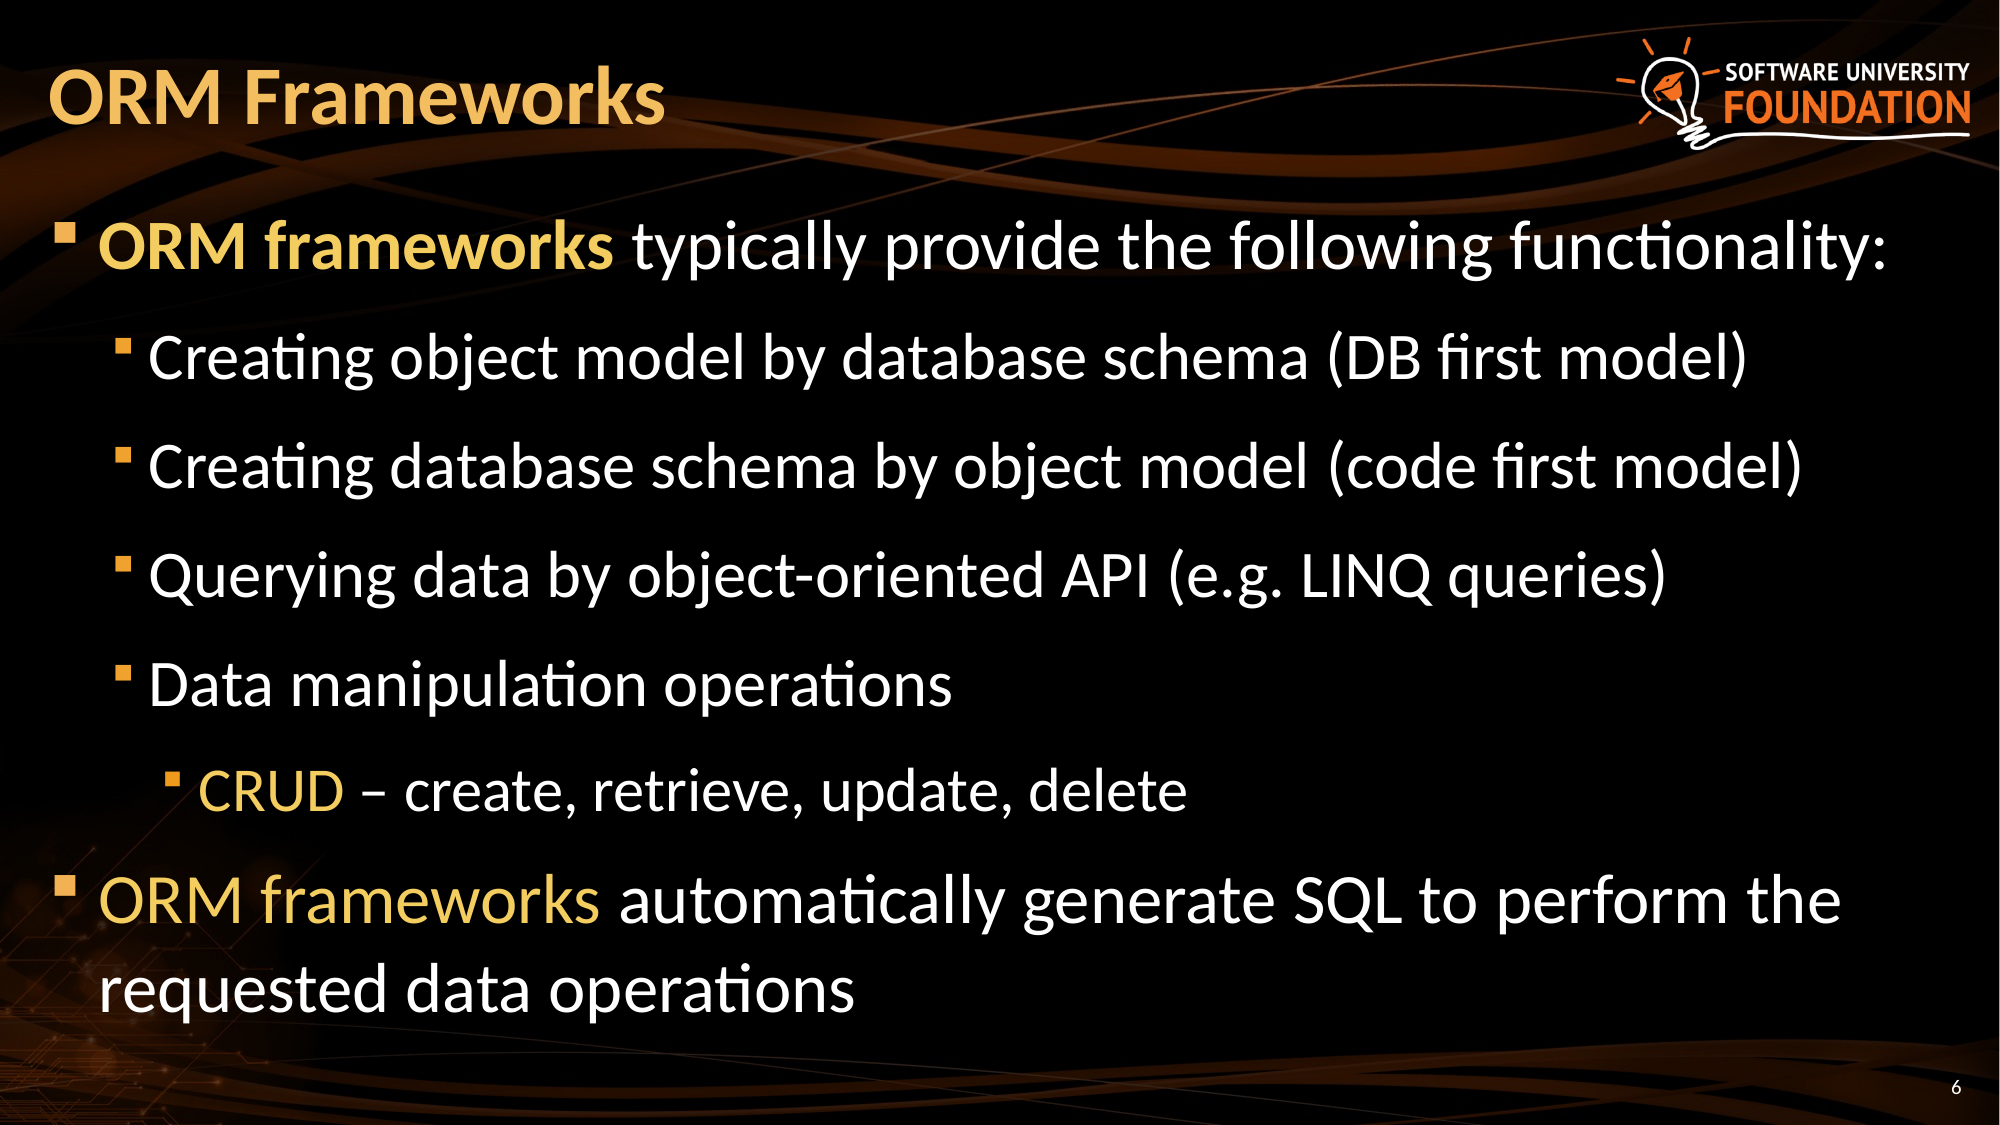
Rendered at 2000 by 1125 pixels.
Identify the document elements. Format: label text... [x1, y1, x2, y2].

title ORM Frameworks [30, 6, 1602, 189]
list ORM frameworks typically provide the following functionality: Creating object model by database schema (DB first model) Creating database schema by object model (code first model) Querying data by object-oriented API (e.g. LINQ queries) Data manipulation operations CRUD – create, retrieve, update, delete ORM frameworks automatically generate SQL to perform the requested data operations [31, 188, 1968, 1103]
slide_number 6 [1897, 1070, 1968, 1103]
picture [0, 0, 2000, 1125]
